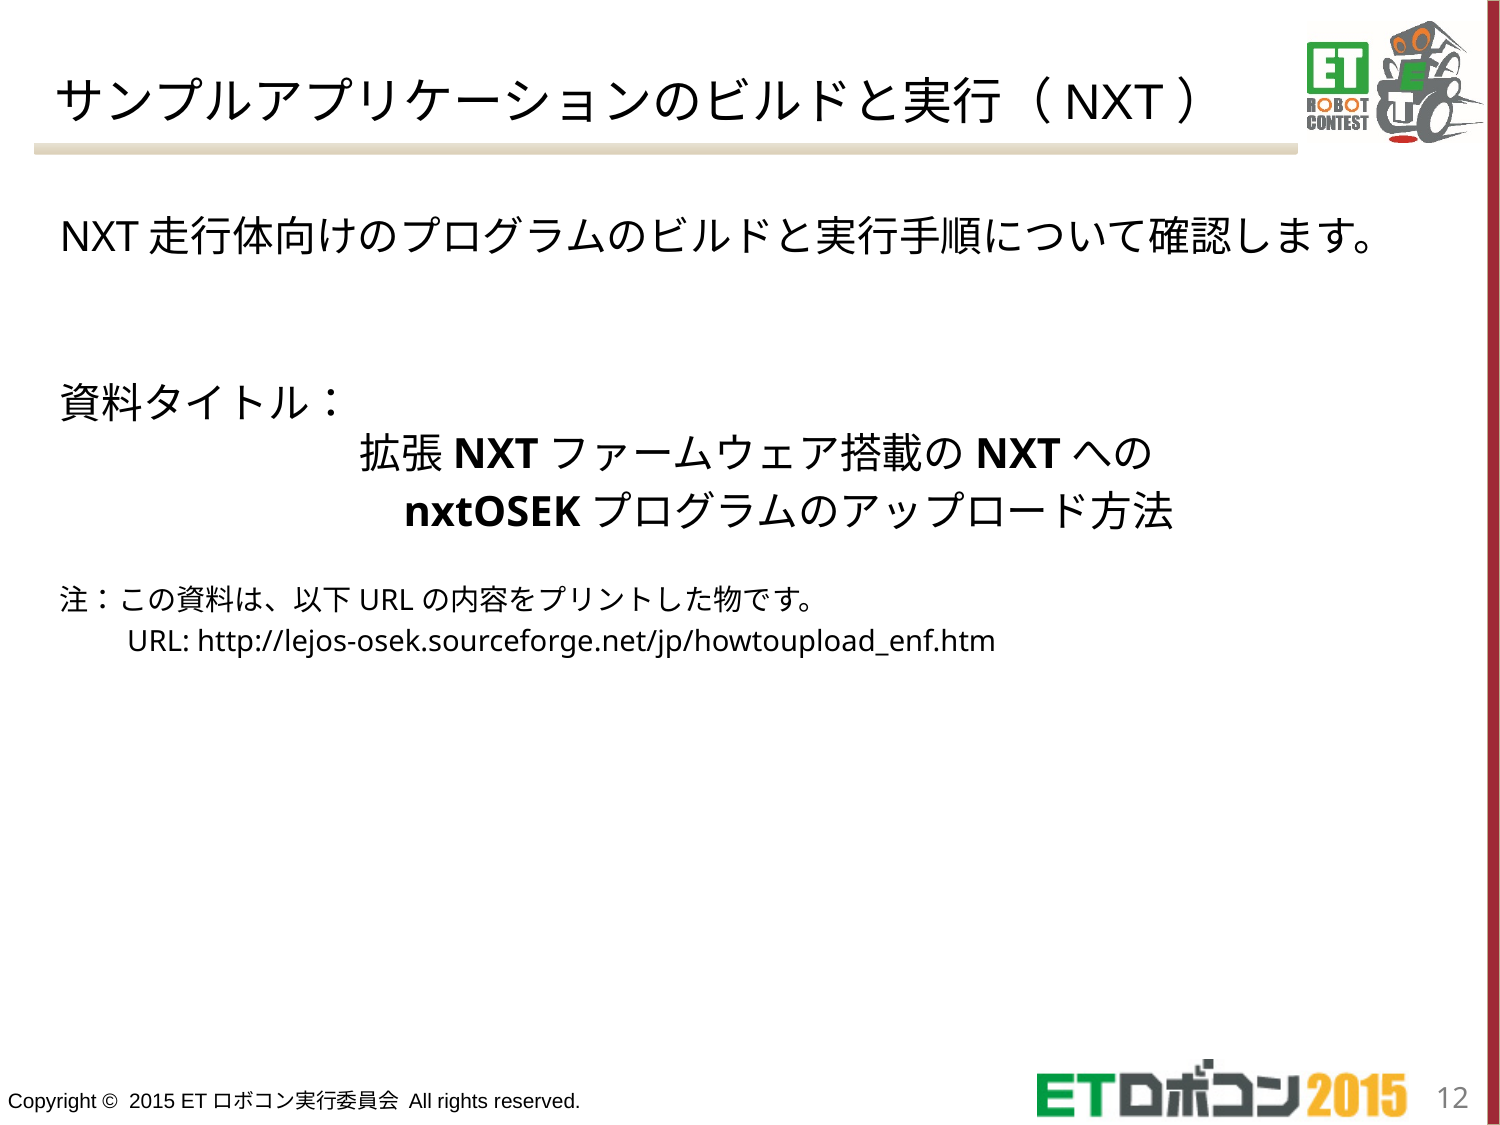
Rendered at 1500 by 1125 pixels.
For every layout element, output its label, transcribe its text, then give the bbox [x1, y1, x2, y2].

text_box サンプルアプリケーションのビルドと実行（NXT） [40, 62, 1241, 138]
list NXT走行体向けのプログラムのビルドと実行手順について確認します。 資料タイトル： 拡張NXTファームウェア搭載のNXTへの nxtOSEKプログラムのアップロード方法 注：この資料は、以下URLの内容をプリントした物です。 URL: http://lejos-osek.sourceforge.net/jp/howtoupload_enf.htm [44, 202, 1434, 1031]
picture [1037, 1059, 1409, 1124]
slide_number 11 [1406, 1072, 1485, 1125]
picture [1307, 21, 1484, 143]
